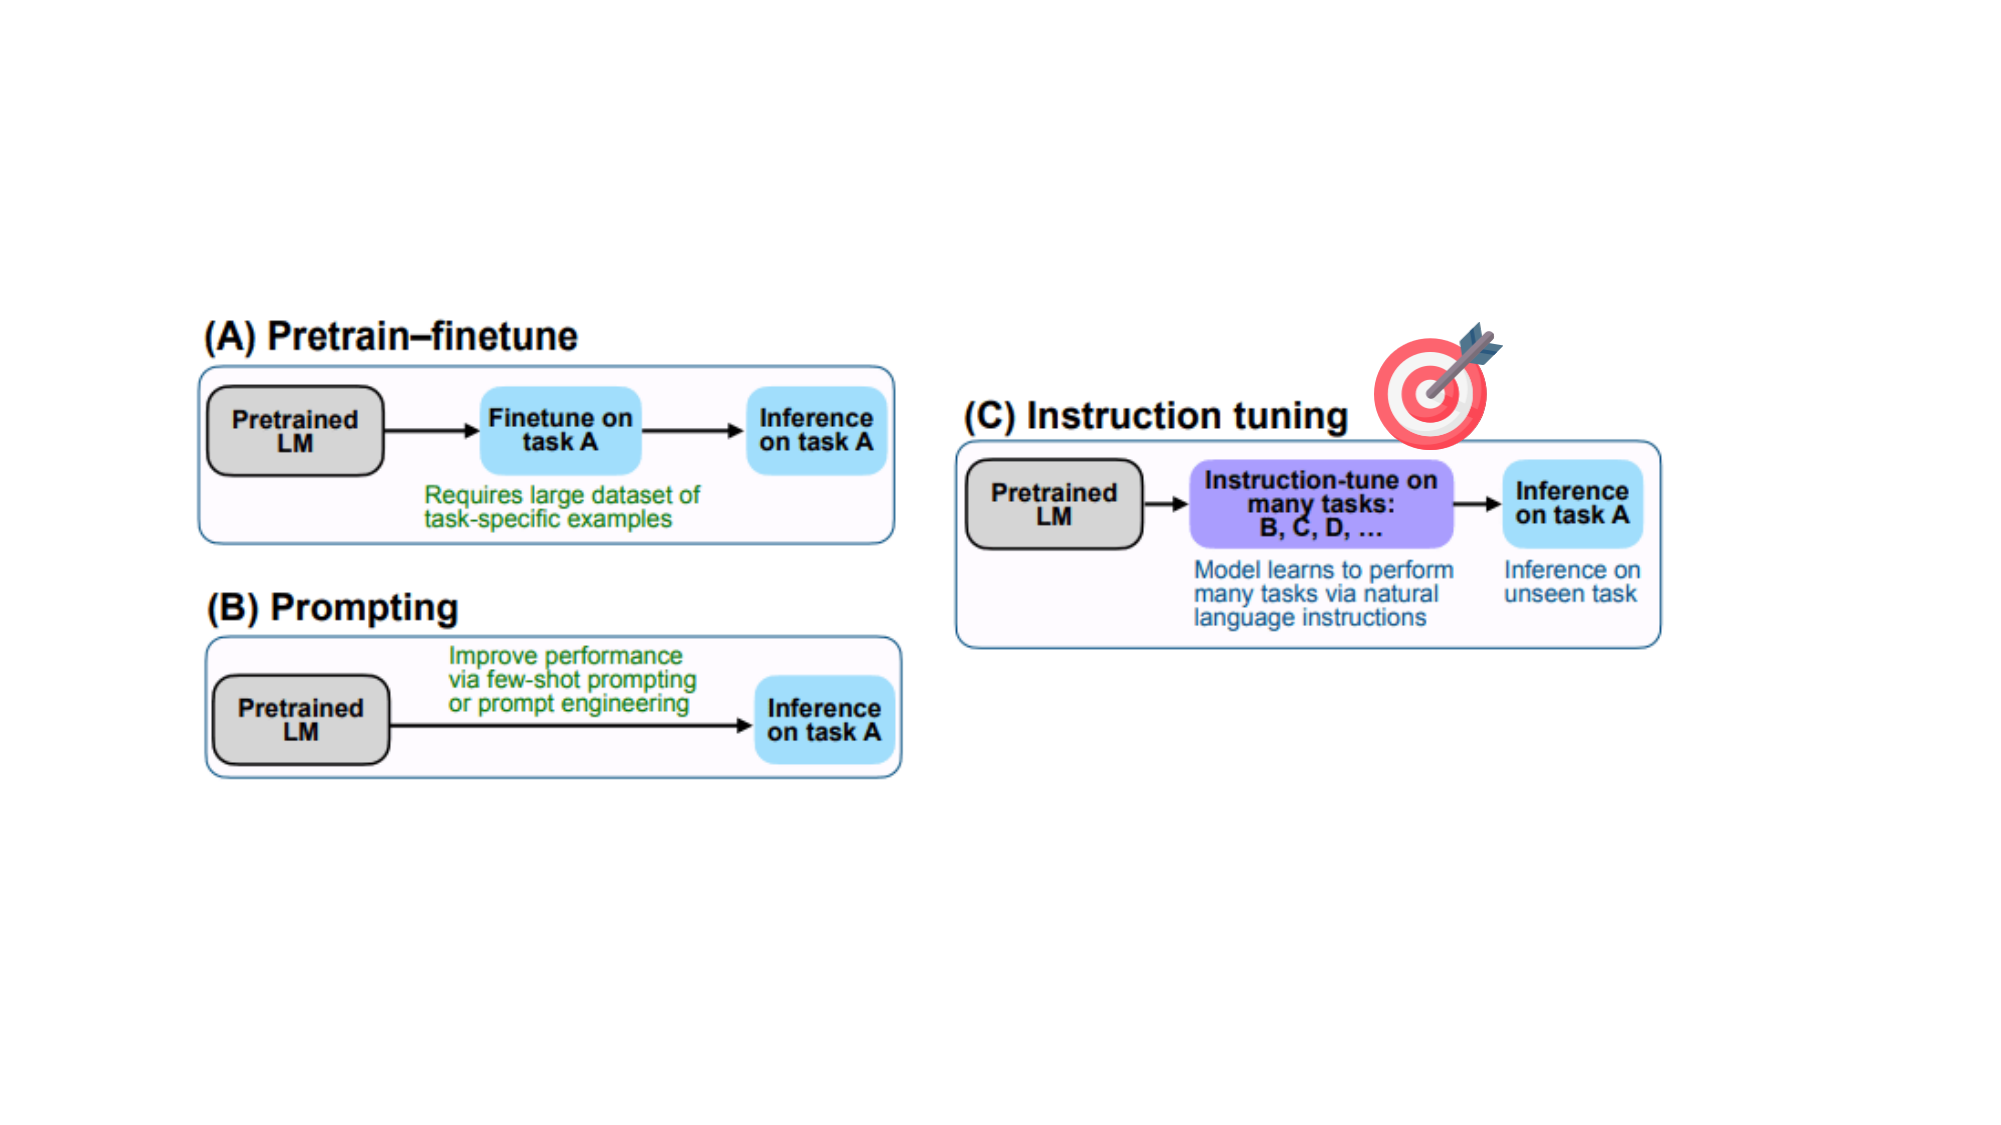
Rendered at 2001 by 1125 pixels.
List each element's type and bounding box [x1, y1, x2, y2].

picture [181, 301, 1680, 794]
